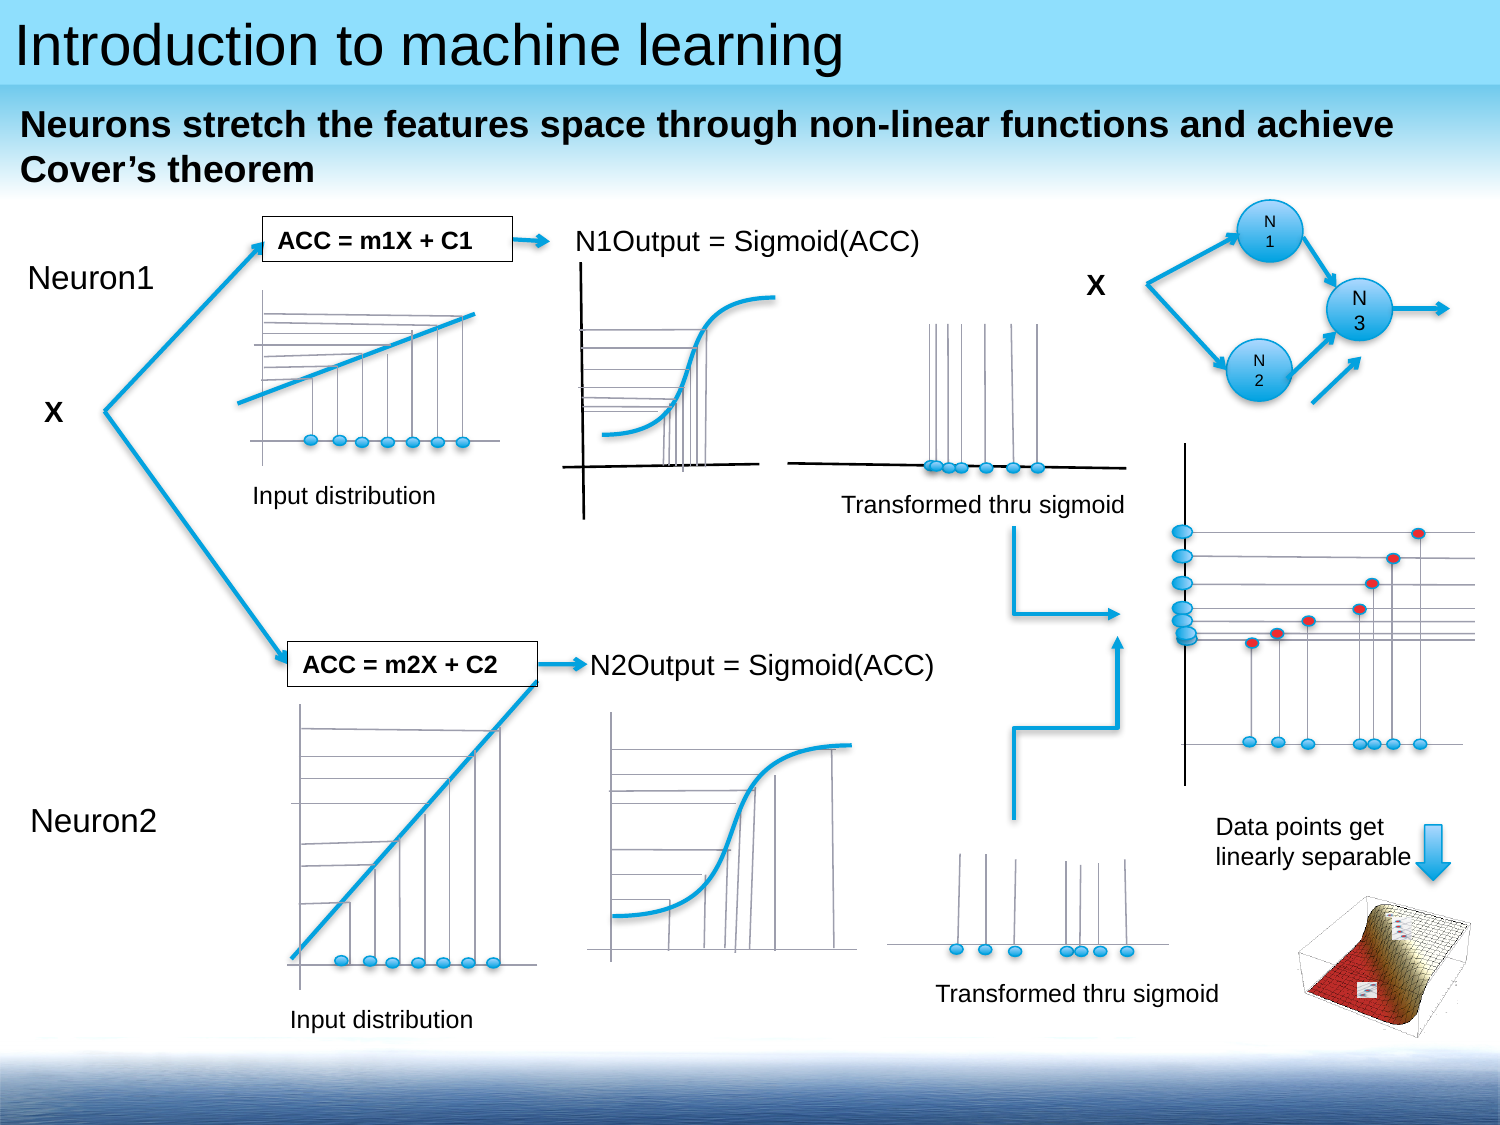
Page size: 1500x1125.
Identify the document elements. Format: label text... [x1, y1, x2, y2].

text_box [1311, 356, 1362, 404]
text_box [104, 241, 265, 411]
text_box Input distribution [291, 474, 500, 517]
text_box N2 [1226, 338, 1288, 402]
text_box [973, 675, 1158, 781]
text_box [562, 261, 776, 520]
text_box X [29, 386, 99, 437]
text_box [1146, 233, 1241, 285]
text_box Neurons stretch the features space through non-linear functions and achieve Cover’s theorem [4, 93, 1475, 198]
text_box Data points get linearly separable [1200, 803, 1435, 879]
text_box N2Output = Sigmoid(ACC) [575, 638, 975, 689]
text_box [887, 853, 1170, 957]
text_box ACC = m1X + C1 [262, 216, 513, 262]
text_box N1 [1236, 199, 1304, 263]
text_box Neuron2 [15, 792, 181, 847]
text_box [1302, 236, 1337, 288]
text_box ACC = m2X + C2 [287, 641, 538, 680]
text_box Transformed thru sigmoid [920, 969, 1290, 1015]
text_box [1415, 824, 1452, 881]
text_box X [1071, 259, 1141, 309]
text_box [274, 680, 538, 1042]
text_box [1023, 516, 1112, 625]
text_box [1286, 331, 1337, 379]
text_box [1146, 284, 1227, 371]
picture [0, 891, 1500, 1125]
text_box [237, 289, 501, 467]
text_box N1Output = Sigmoid(ACC) [560, 214, 961, 265]
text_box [104, 411, 288, 665]
text_box Neuron1 [12, 248, 99, 304]
text_box N3 [1326, 277, 1393, 342]
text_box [587, 711, 858, 963]
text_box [1171, 443, 1476, 787]
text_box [787, 323, 1202, 527]
